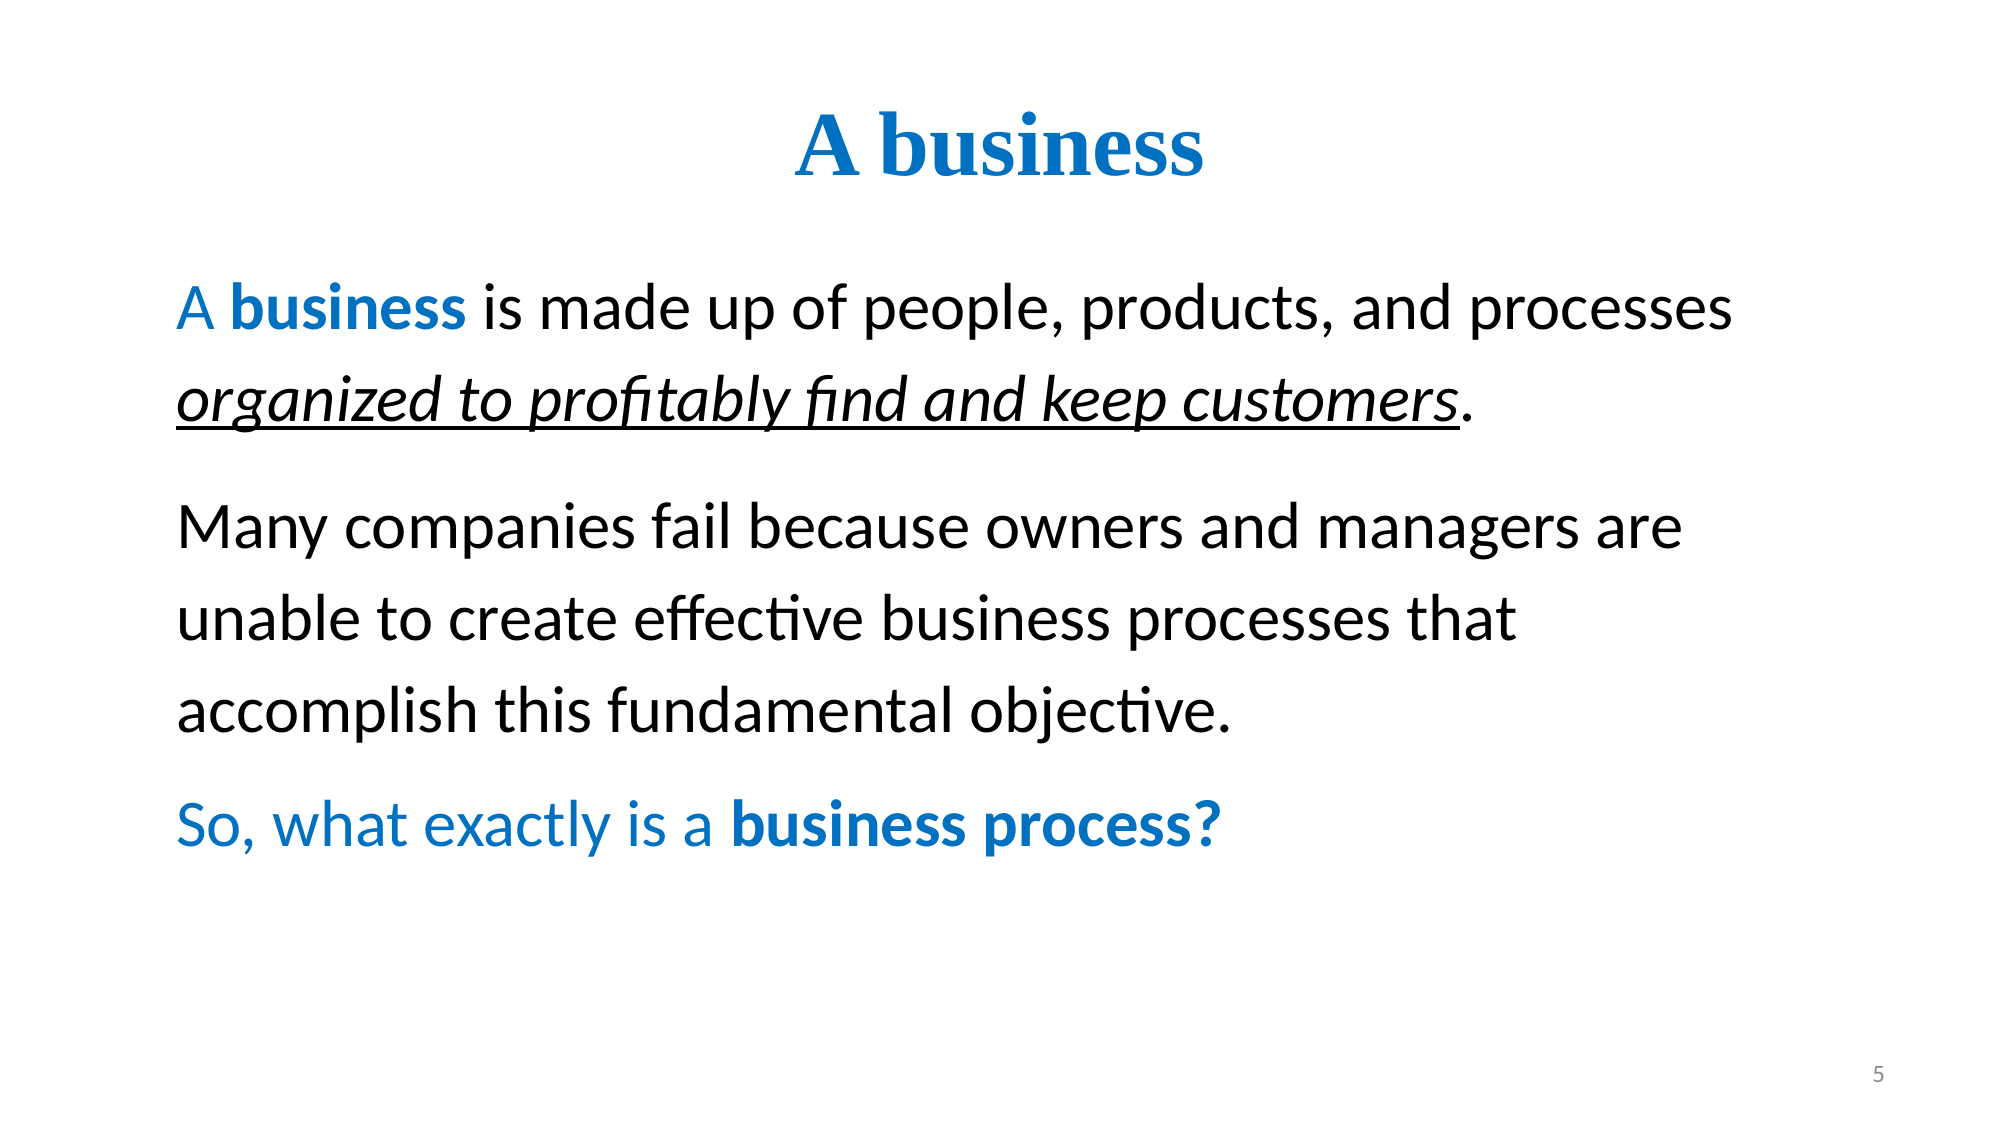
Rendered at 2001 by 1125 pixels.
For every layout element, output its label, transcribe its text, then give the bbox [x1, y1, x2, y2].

slide_number 5 [1433, 1042, 1900, 1103]
title A business [324, 45, 1675, 233]
list A business is made up of people, products, and processes organized to profitably find and keep customers. Many companies fail because owners and managers are unable to create effective business processes that accomplish this fundamental objective. So, what exactly is a business process? [161, 243, 1827, 1076]
